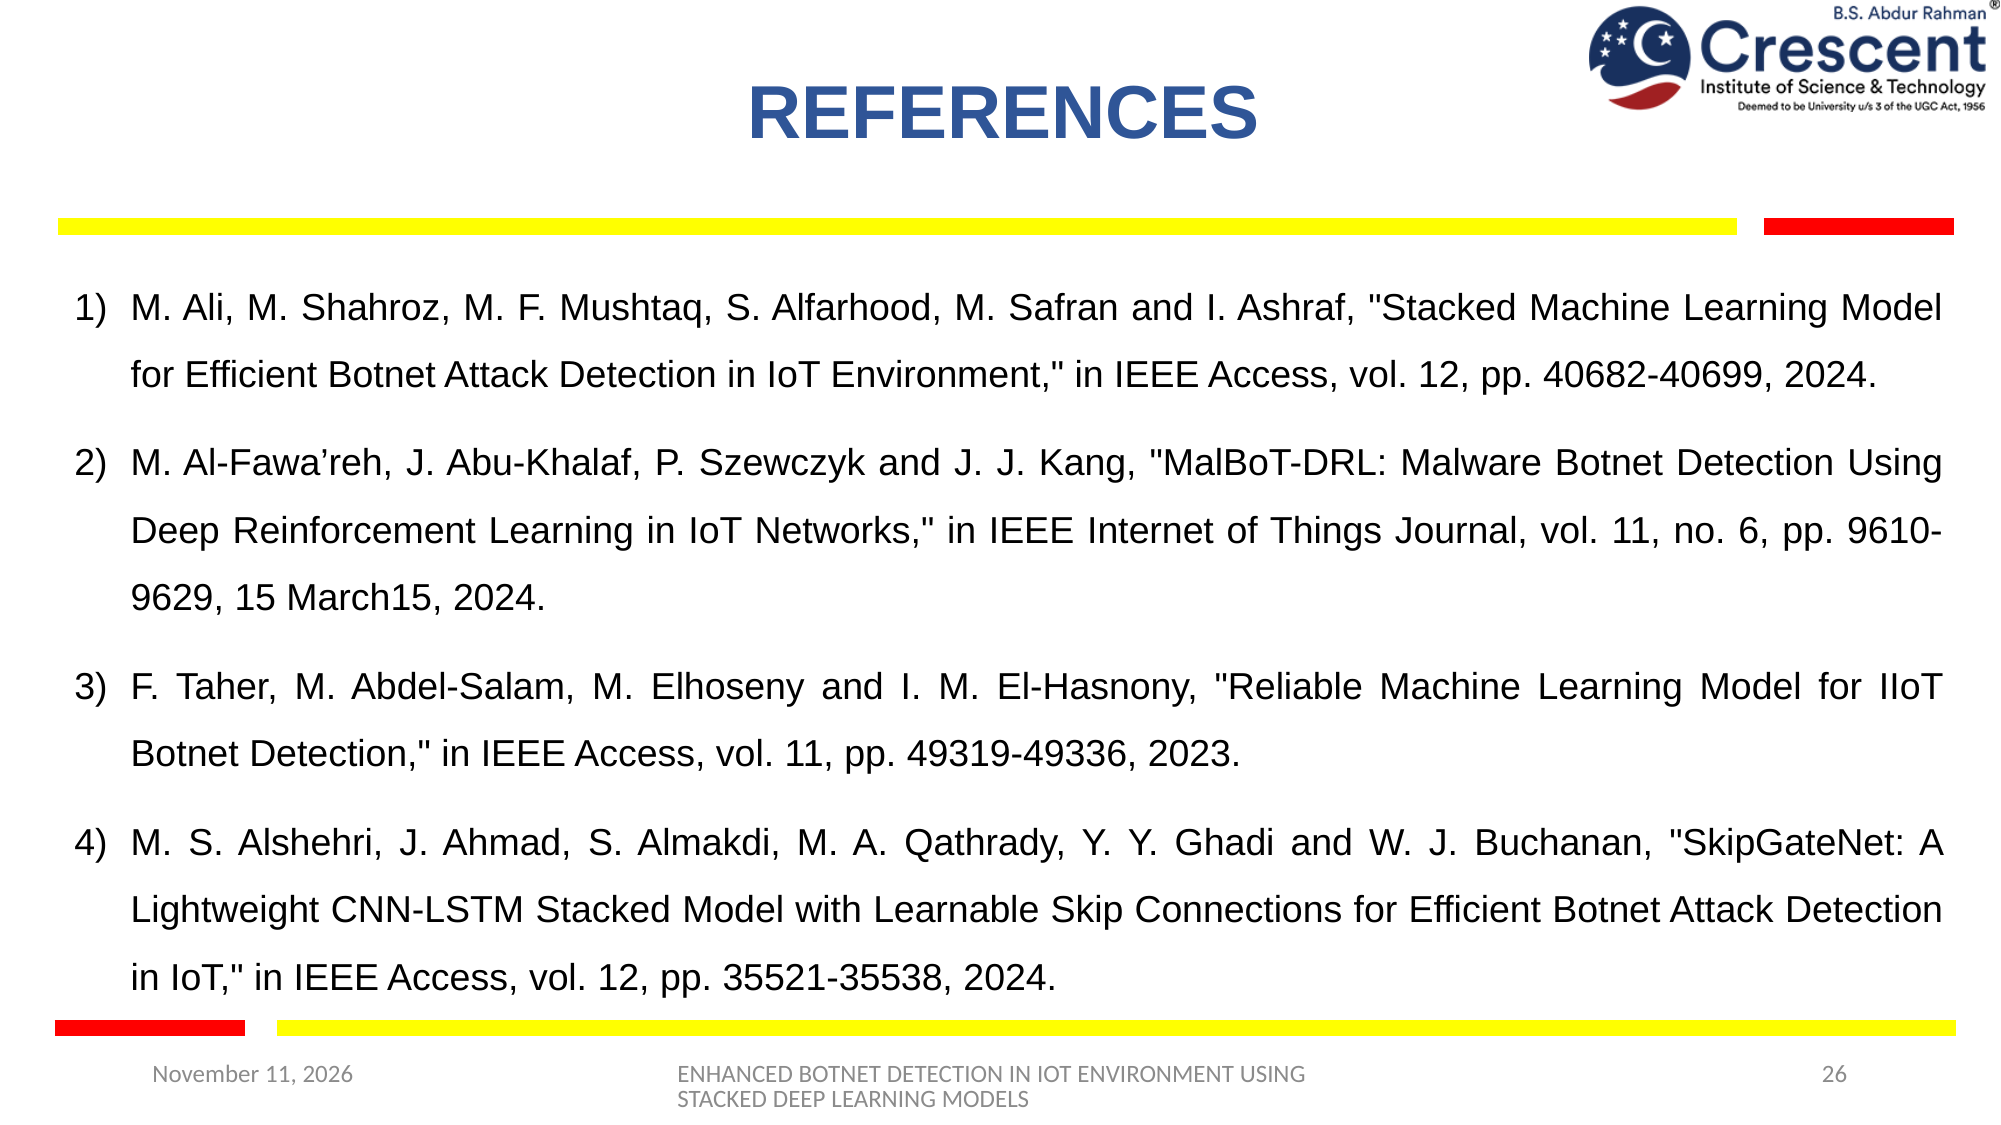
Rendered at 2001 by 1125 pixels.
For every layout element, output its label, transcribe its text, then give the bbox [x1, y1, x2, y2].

list M. Ali, M. Shahroz, M. F. Mushtaq, S. Alfarhood, M. Safran and I. Ashraf, "Stacked Machine Learning Model for Efficient Botnet Attack Detection in IoT Environment," in IEEE Access, vol. 12, pp. 40682-40699, 2024. M. Al-Fawa’reh, J. Abu-Khalaf, P. Szewczyk and J. J. Kang, "MalBoT-DRL: Malware Botnet Detection Using Deep Reinforcement Learning in IoT Networks," in IEEE Internet of Things Journal, vol. 11, no. 6, pp. 9610-9629, 15 March15, 2024. F. Taher, M. Abdel-Salam, M. Elhoseny and I. M. El-Hasnony, "Reliable Machine Learning Model for IIoT Botnet Detection," in IEEE Access, vol. 11, pp. 49319-49336, 2023. M. S. Alshehri, J. Ahmad, S. Almakdi, M. A. Qathrady, Y. Y. Ghadi and W. J. Buchanan, "SkipGateNet: A Lightweight CNN-LSTM Stacked Model with Learnable Skip Connections for Efficient Botnet Attack Detection in IoT," in IEEE Access, vol. 12, pp. 35521-35538, 2024. [59, 252, 1959, 994]
title REFERENCES [59, 45, 1949, 184]
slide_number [137, 1042, 588, 1103]
footer ENHANCED BOTNET DETECTION IN IOT ENVIRONMENT USING STACKED DEEP LEARNING MODELS [662, 1042, 1338, 1103]
picture [1589, 0, 2000, 112]
slide_number 26 [1412, 1042, 1863, 1103]
